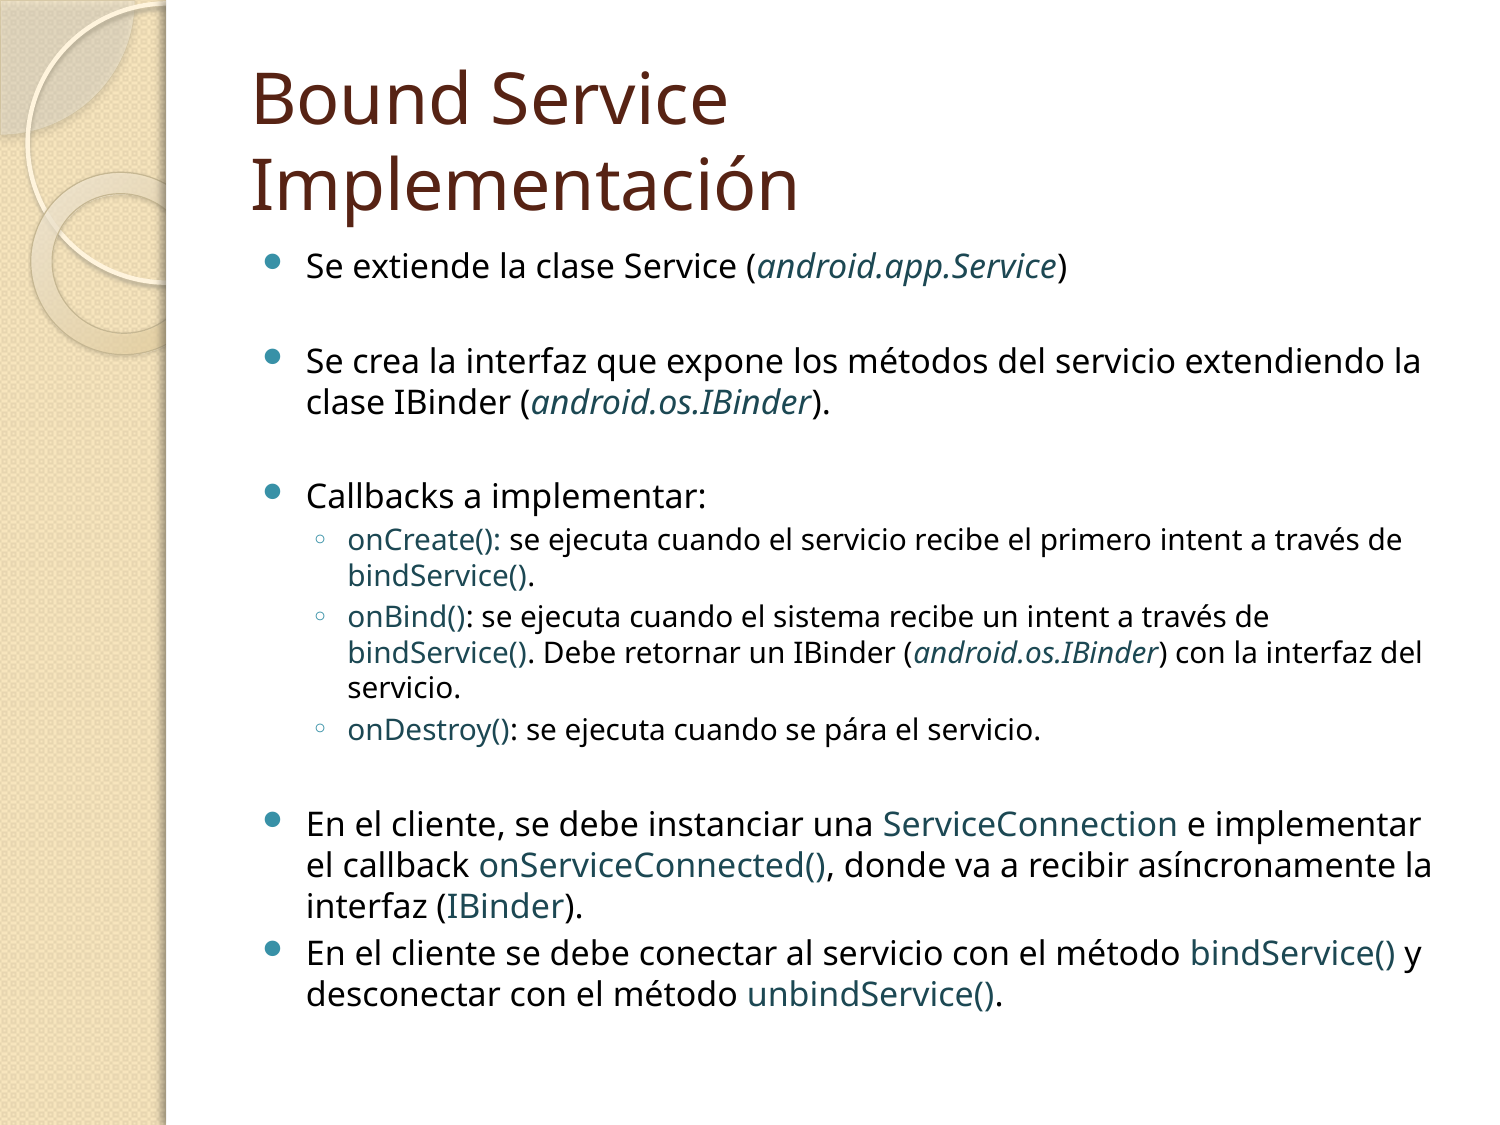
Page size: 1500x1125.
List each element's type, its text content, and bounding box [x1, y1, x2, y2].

list Se extiende la clase Service (android.app.Service) Se crea la interfaz que expone los métodos del servicio extendiendo la clase IBinder (android.os.IBinder). Callbacks a implementar: onCreate(): se ejecuta cuando el servicio recibe el primero intent a través de bindService(). onBind(): se ejecuta cuando el sistema recibe un intent a través de bindService(). Debe retornar un IBinder (android.os.IBinder) con la interfaz del servicio. onDestroy(): se ejecuta cuando se pára el servicio. En el cliente, se debe instanciar una ServiceConnection e implementar el callback onServiceConnected(), donde va a recibir asíncronamente la interfaz (IBinder). En el cliente se debe conectar al servicio con el método bindService() y desconectar con el método unbindService(). [235, 237, 1466, 1025]
title Bound Service Implementación [235, 45, 1466, 233]
